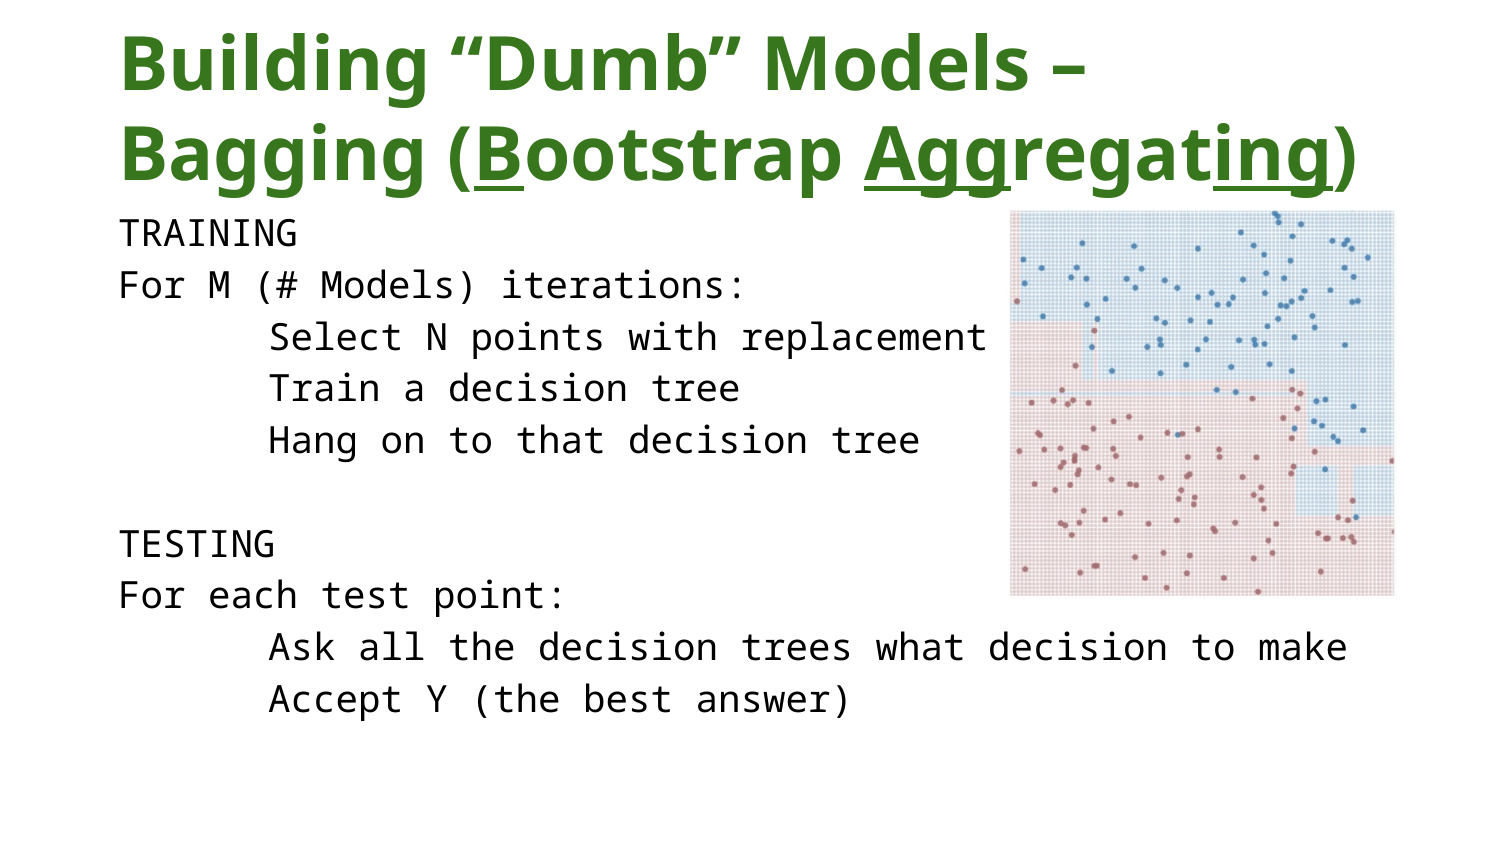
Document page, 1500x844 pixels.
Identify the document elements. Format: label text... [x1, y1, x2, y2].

picture [1006, 207, 1398, 599]
list TRAINING For M (# Models) iterations: Select N points with replacement Train a decision tree Hang on to that decision tree TESTING For each test point: Ask all the decision trees what decision to make Accept Y (the best answer) [103, 187, 1397, 844]
title Building “Dumb” Models – Bagging (Bootstrap Aggregating) [103, 0, 1397, 187]
